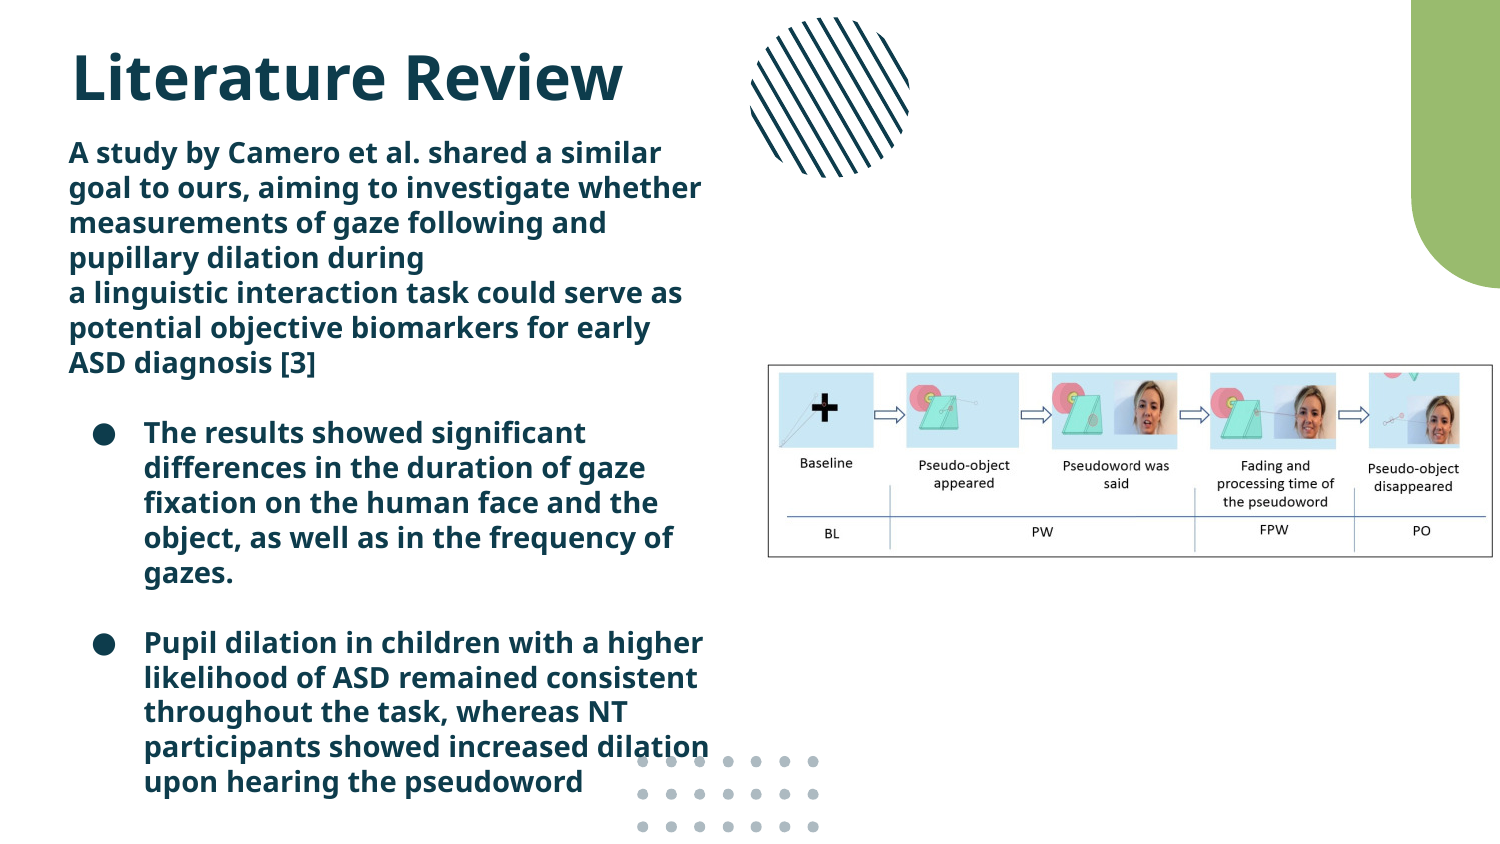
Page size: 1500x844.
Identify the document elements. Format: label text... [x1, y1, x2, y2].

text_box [749, 17, 910, 178]
list A study by Camero et al. shared a similar goal to ours, aiming to investigate whether measurements of gaze following and pupillary dilation during a linguistic interaction task could serve as potential objective biomarkers for early ASD diagnosis [3] The results showed significant differences in the duration of gaze fixation on the human face and the object, as well as in the frequency of gazes. Pupil dilation in children with a higher likelihood of ASD remained consistent throughout the task, whereas NT participants showed increased dilation upon hearing the pseudoword [53, 119, 732, 564]
title Literature Review [56, 22, 689, 117]
picture [761, 355, 1500, 564]
